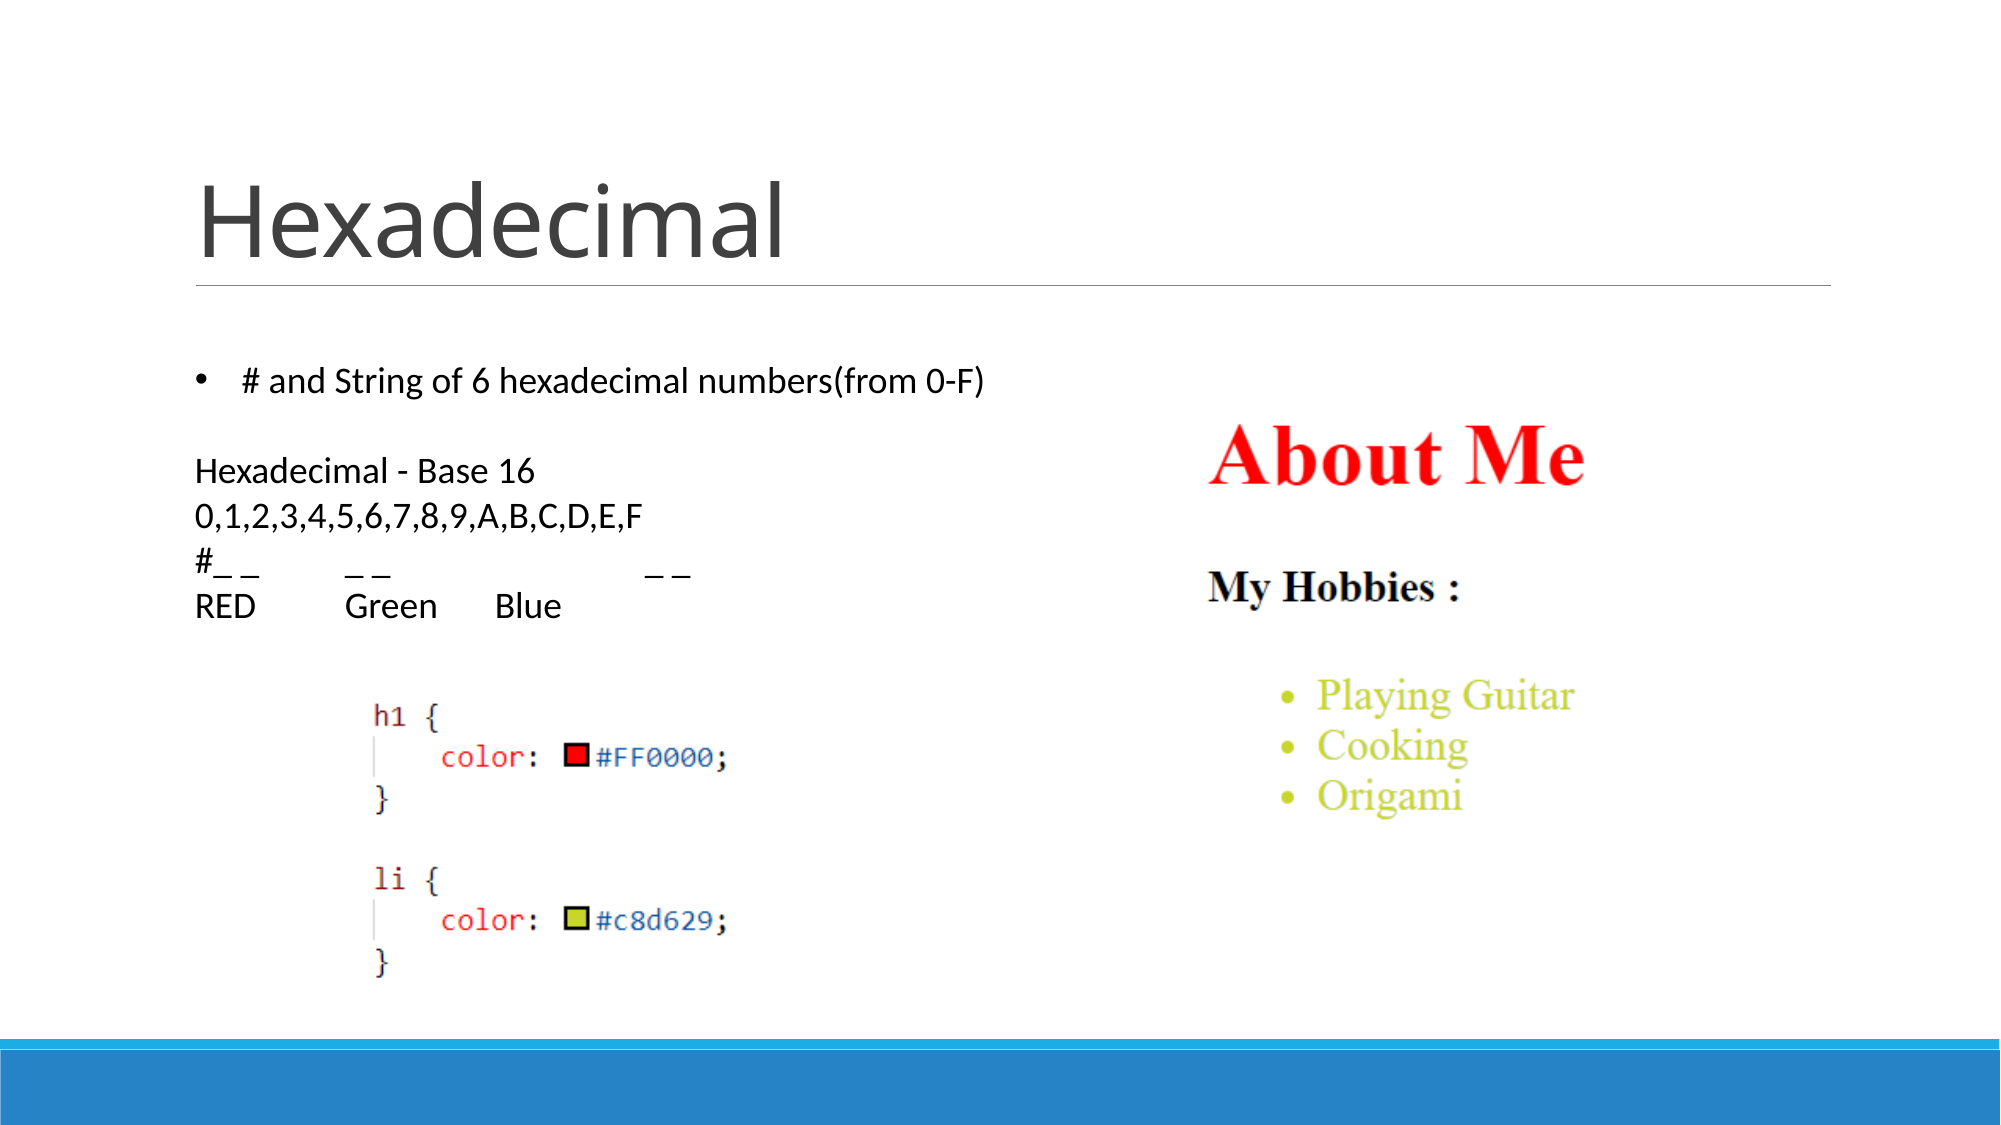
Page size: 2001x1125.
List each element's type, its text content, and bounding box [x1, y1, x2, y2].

title Hexadecimal [180, 47, 1830, 285]
picture [370, 698, 837, 996]
text_box # and String of 6 hexadecimal numbers(from 0-F) Hexadecimal - Base 16 0,1,2,3,4,5,6,7,8,9,A,B,C,D,E,F #_ _ _ _ _ _ RED Green Blue [180, 348, 1419, 633]
picture [1197, 379, 1772, 865]
